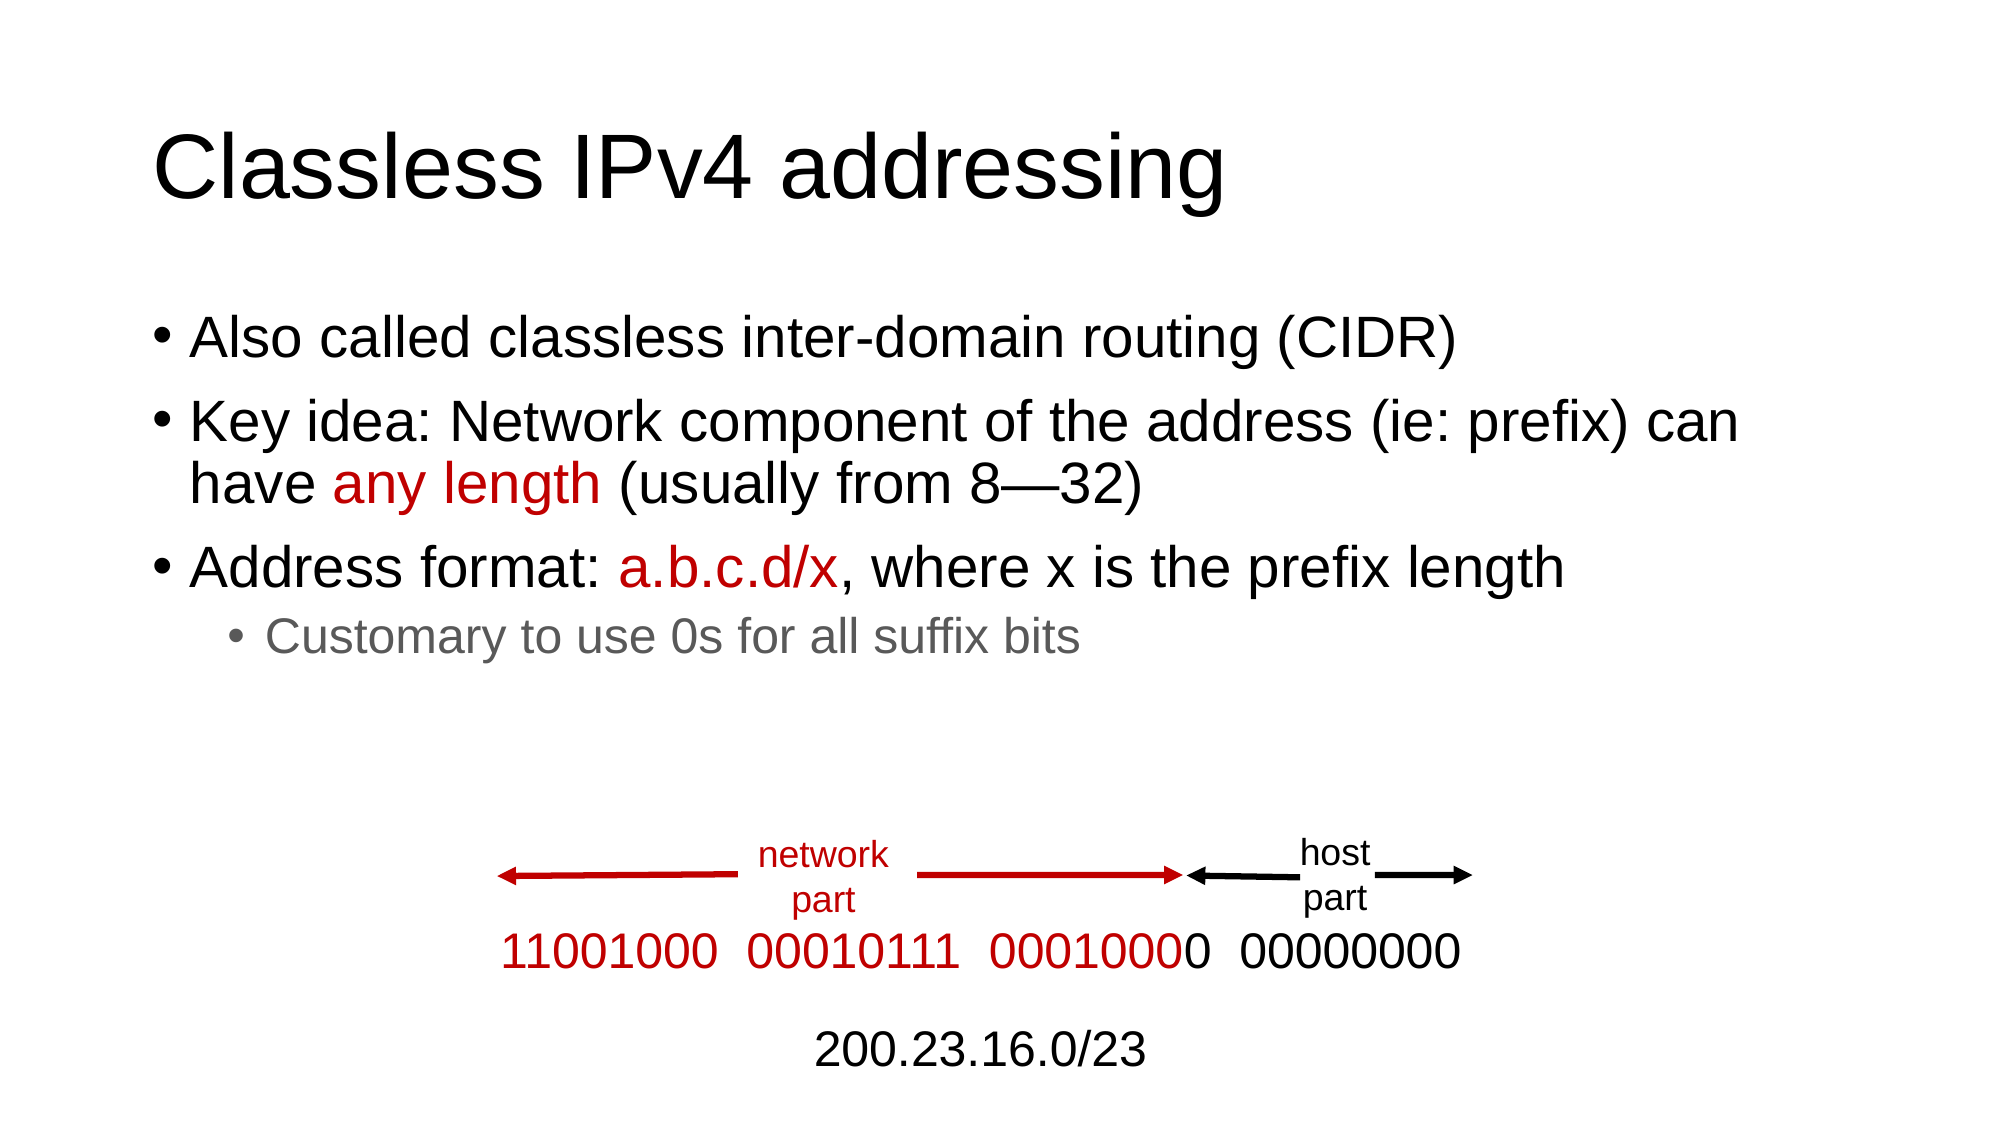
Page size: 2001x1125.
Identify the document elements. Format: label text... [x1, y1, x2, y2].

list Also called classless inter-domain routing (CIDR) Key idea: Network component of the address (ie: prefix) can have any length (usually from 8—32) Address format: a.b.c.d/x, where x is the prefix length Customary to use 0s for all suffix bits [137, 299, 1863, 1014]
title Classless IPv4 addressing [137, 59, 1863, 278]
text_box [479, 821, 1483, 1085]
